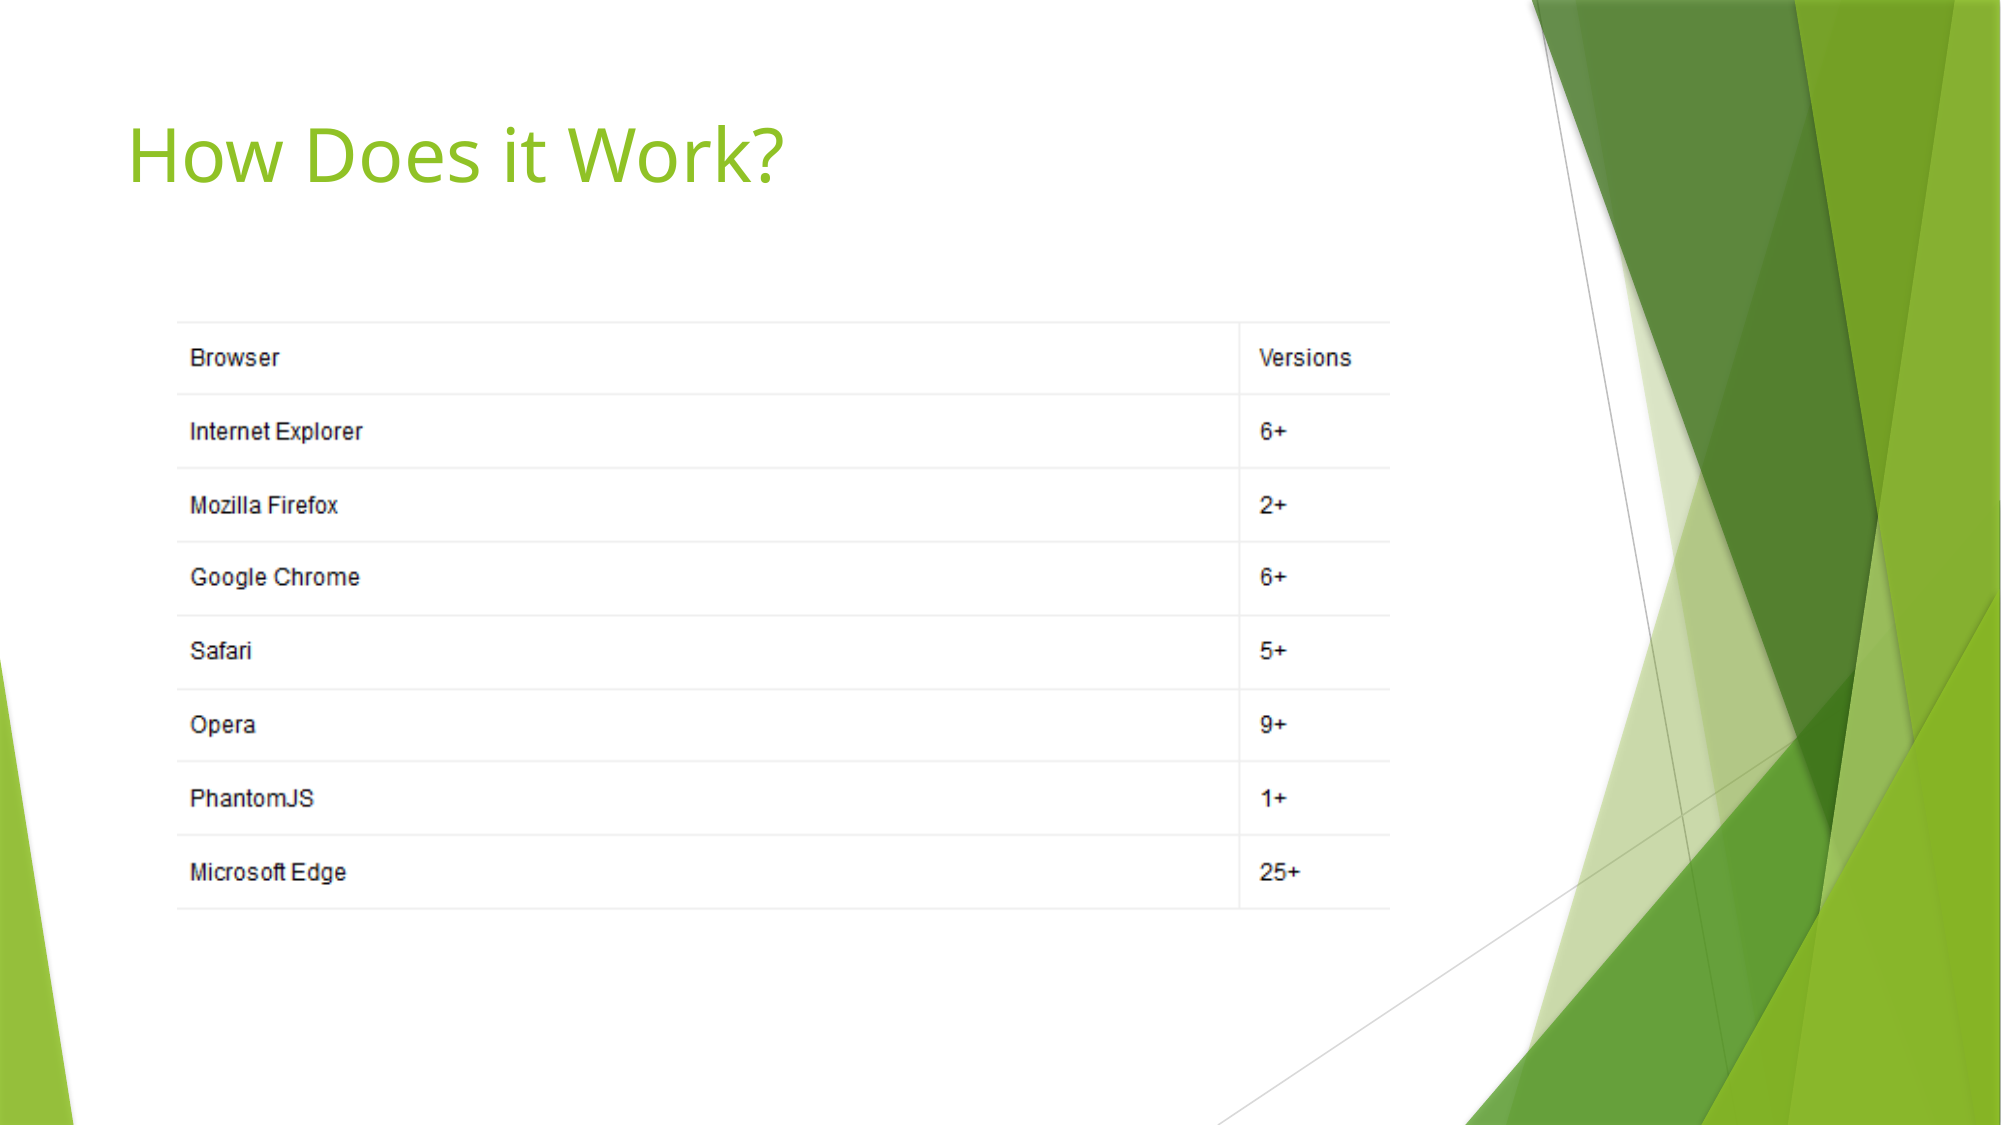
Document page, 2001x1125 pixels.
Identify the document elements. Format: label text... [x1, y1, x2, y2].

title How Does it Work? [111, 99, 1522, 317]
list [176, 316, 1391, 914]
